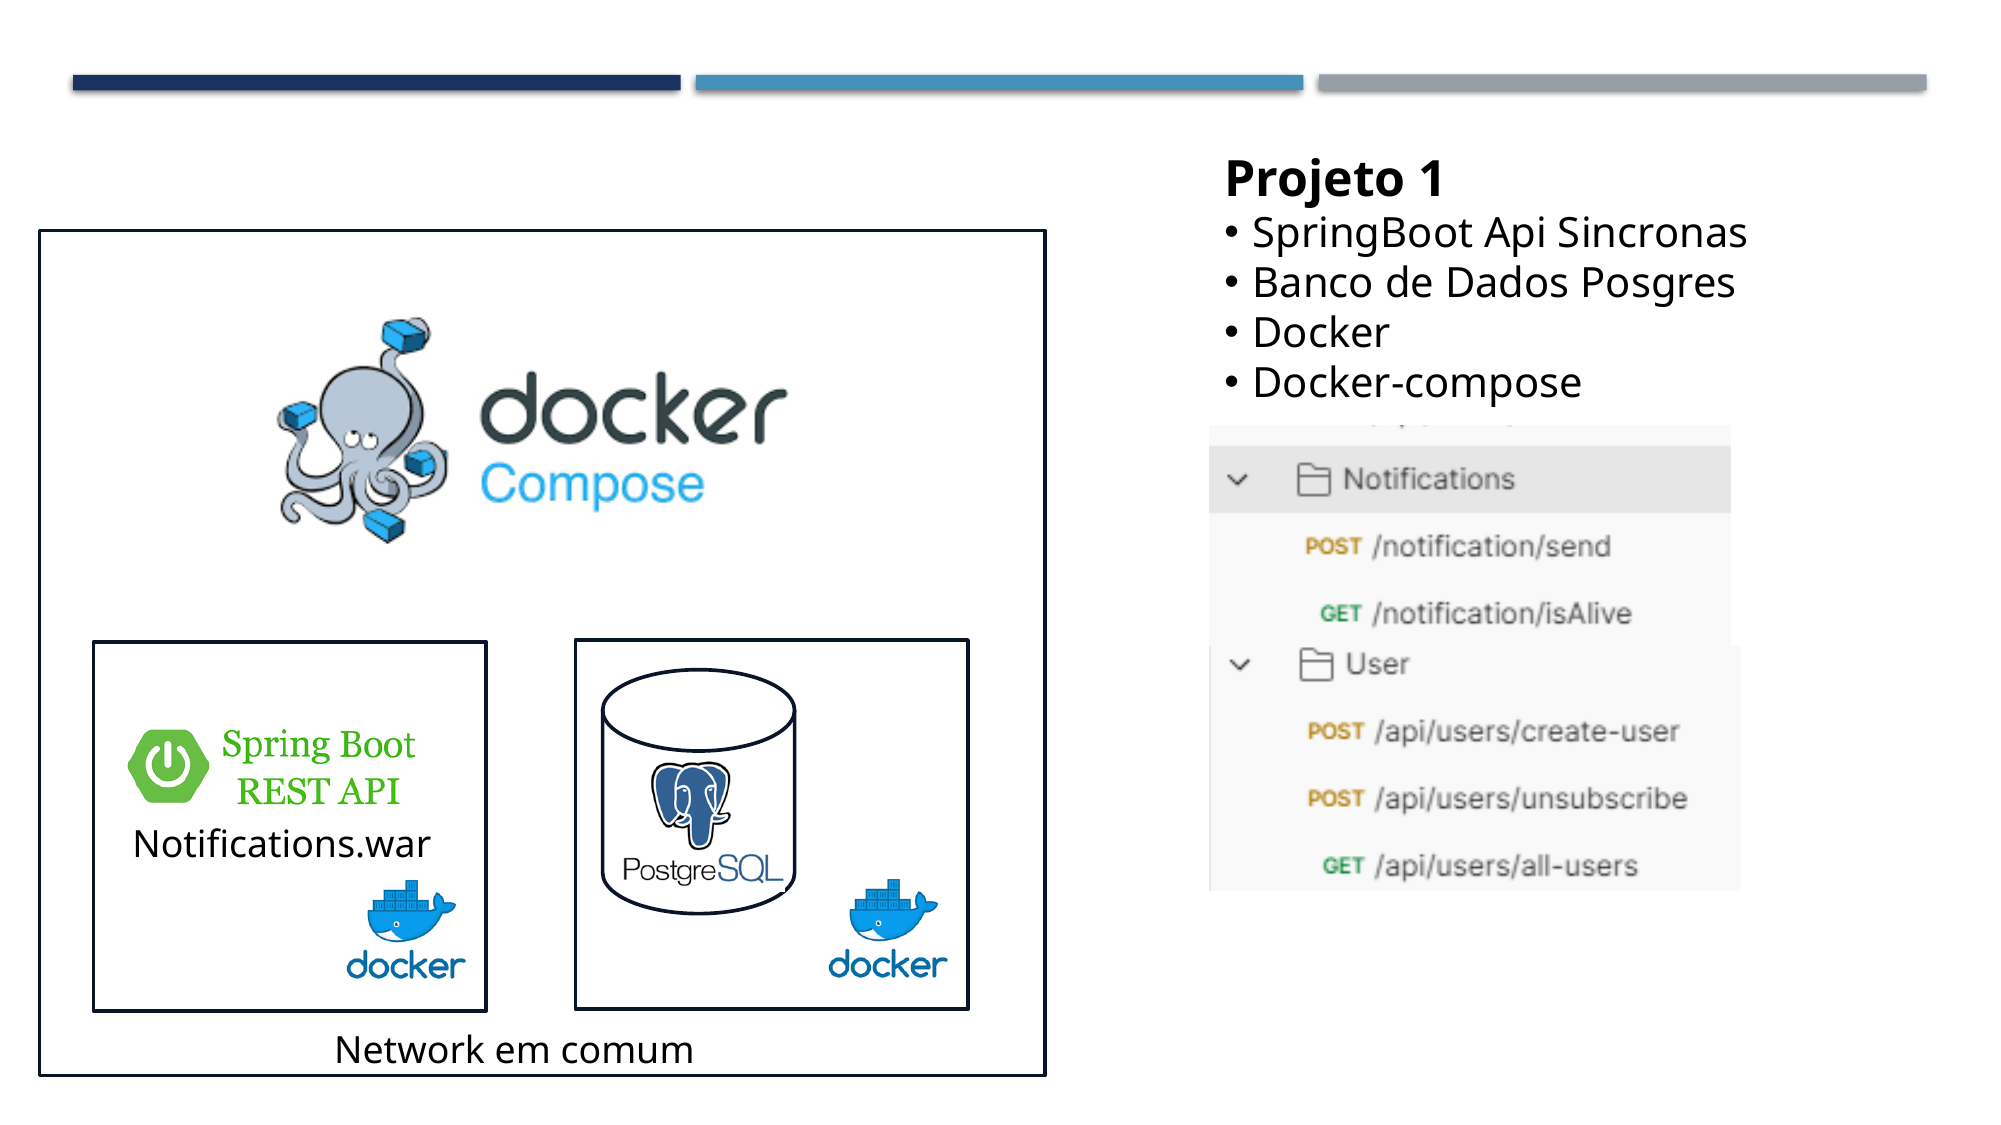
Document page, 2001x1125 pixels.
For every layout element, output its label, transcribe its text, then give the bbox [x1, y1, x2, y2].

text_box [574, 639, 969, 1010]
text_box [39, 230, 1046, 1076]
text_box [93, 641, 487, 1012]
text_box Projeto 1 SpringBoot Api Sincronas Banco de Dados Posgres Docker Docker-compose [1209, 138, 1875, 464]
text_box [1209, 424, 1741, 892]
